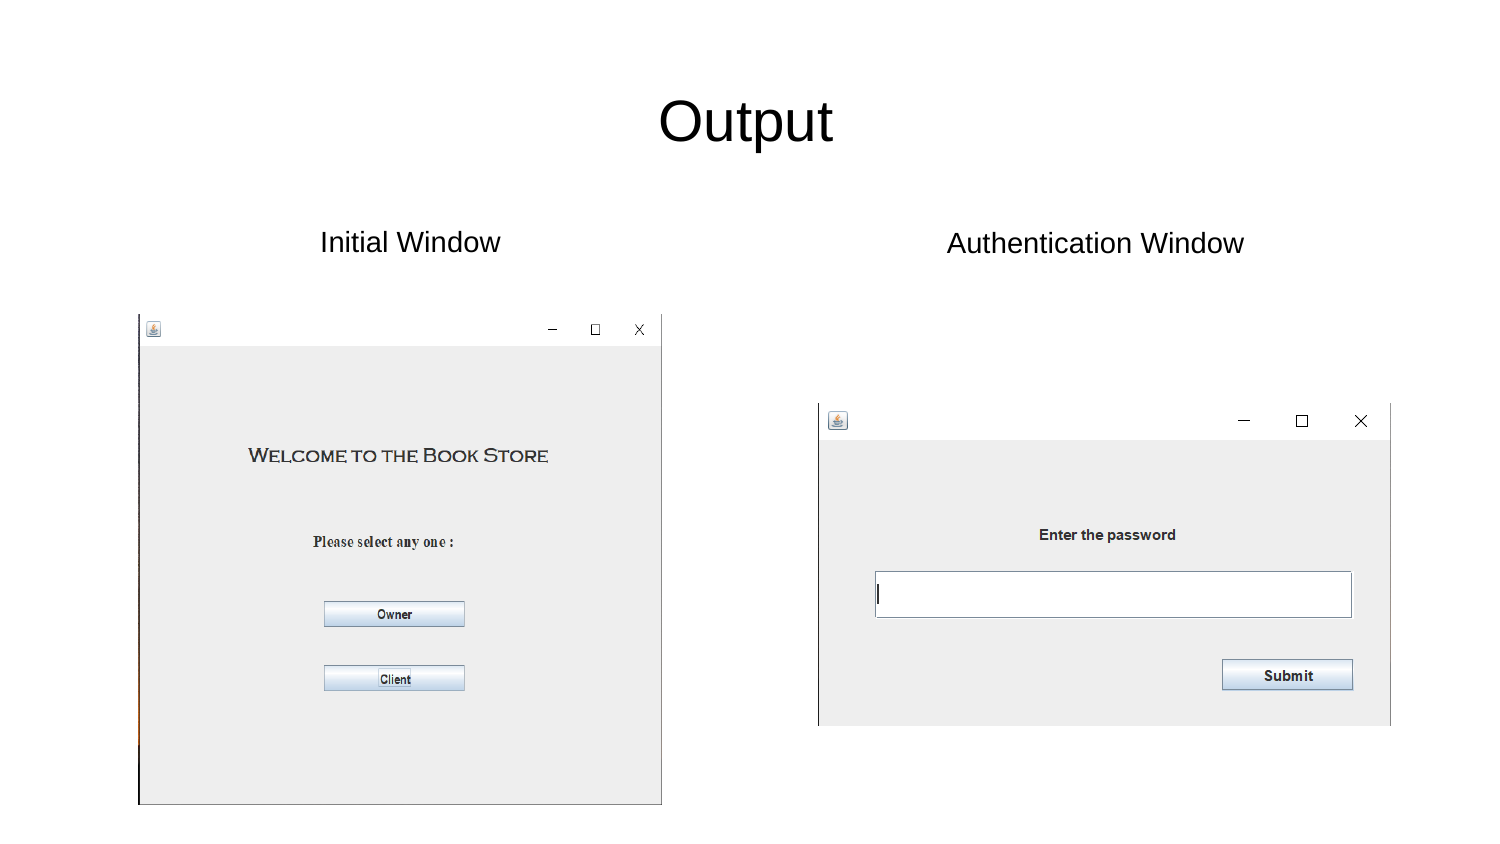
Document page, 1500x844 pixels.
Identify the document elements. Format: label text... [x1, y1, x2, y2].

title Output [643, 67, 857, 162]
text_box Initial Window [305, 208, 529, 256]
picture [138, 314, 662, 805]
text_box Authentication Window [931, 208, 1277, 257]
picture [817, 403, 1392, 726]
